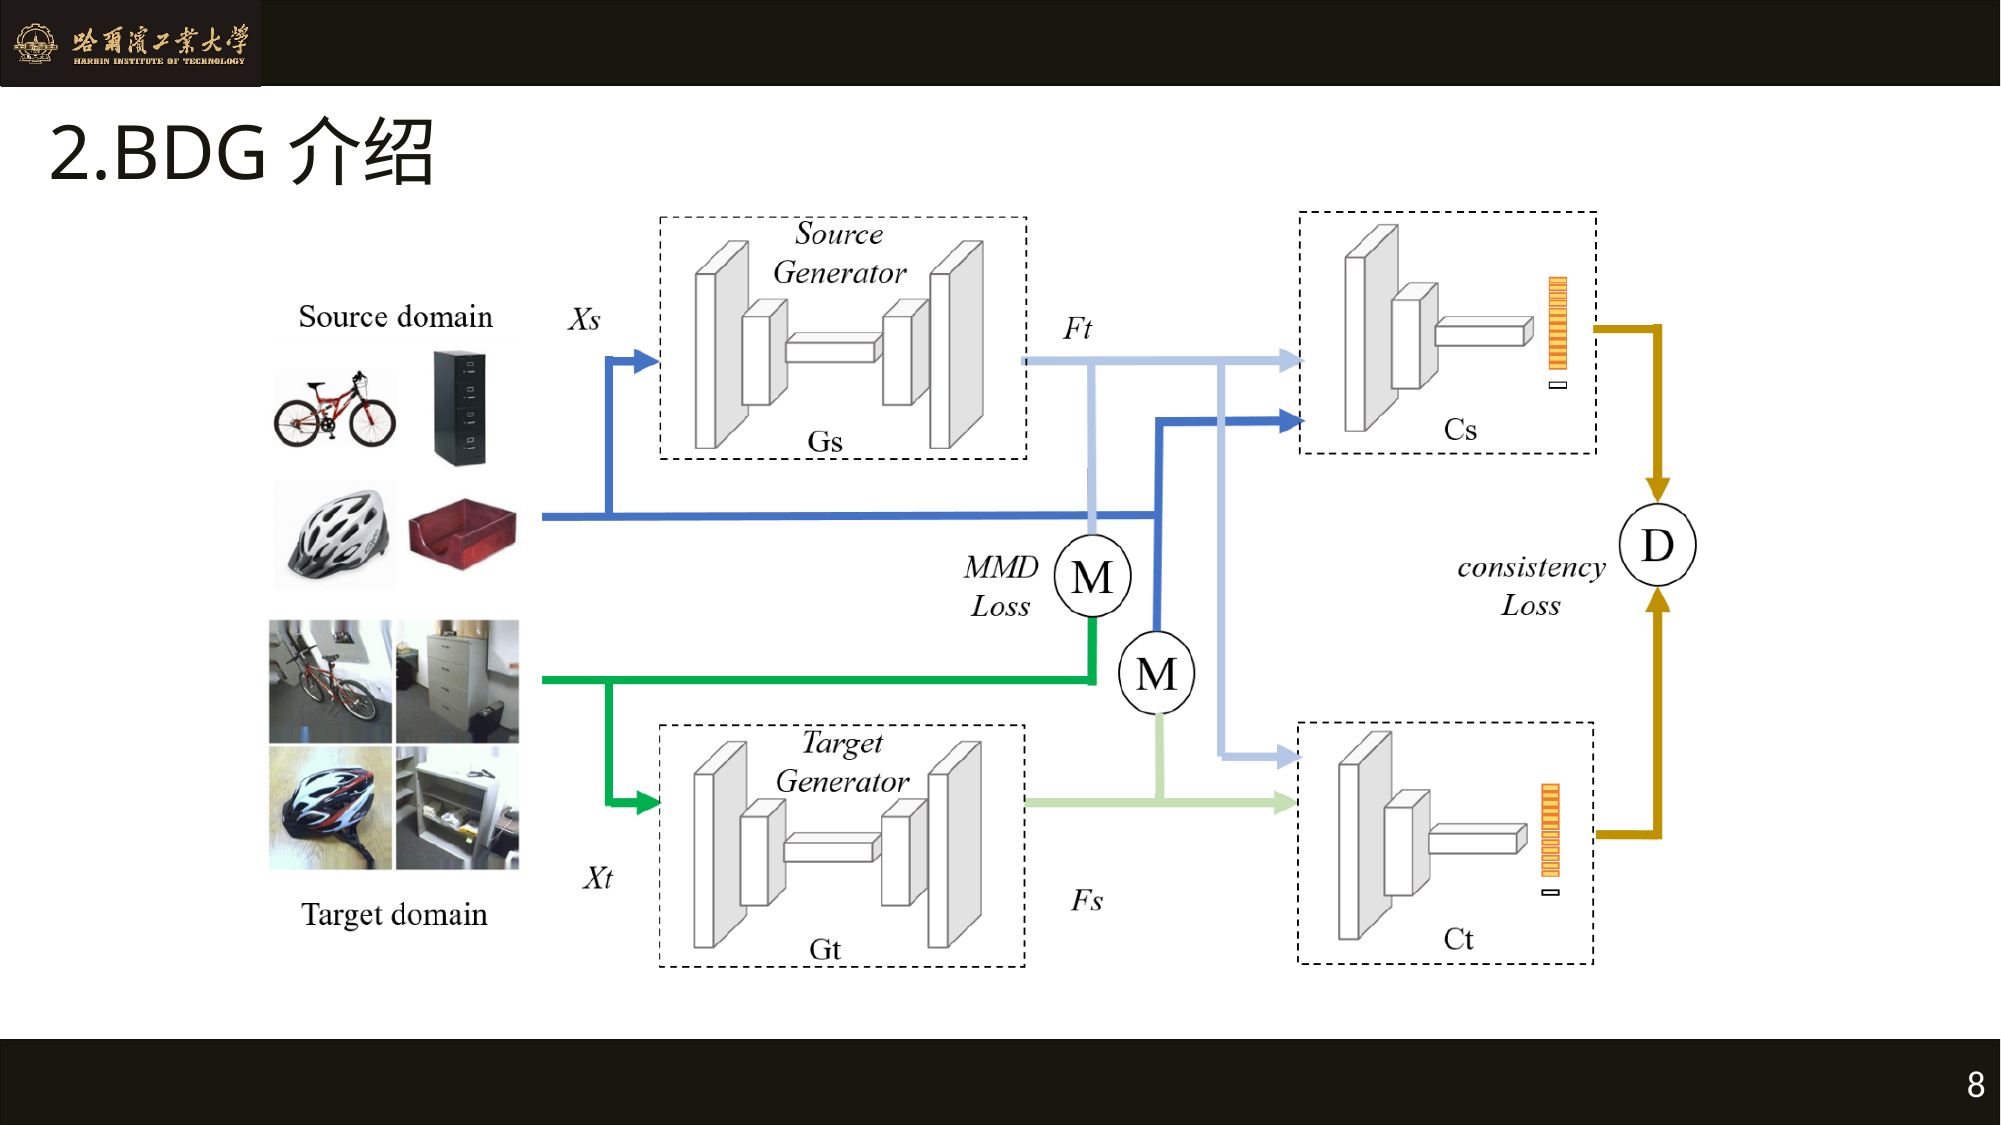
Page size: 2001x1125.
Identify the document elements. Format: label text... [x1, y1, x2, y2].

title 2.BDG介绍 [33, 107, 1964, 202]
picture [265, 201, 1704, 975]
slide_number 8 [1550, 1052, 2000, 1113]
picture [1, 0, 261, 87]
